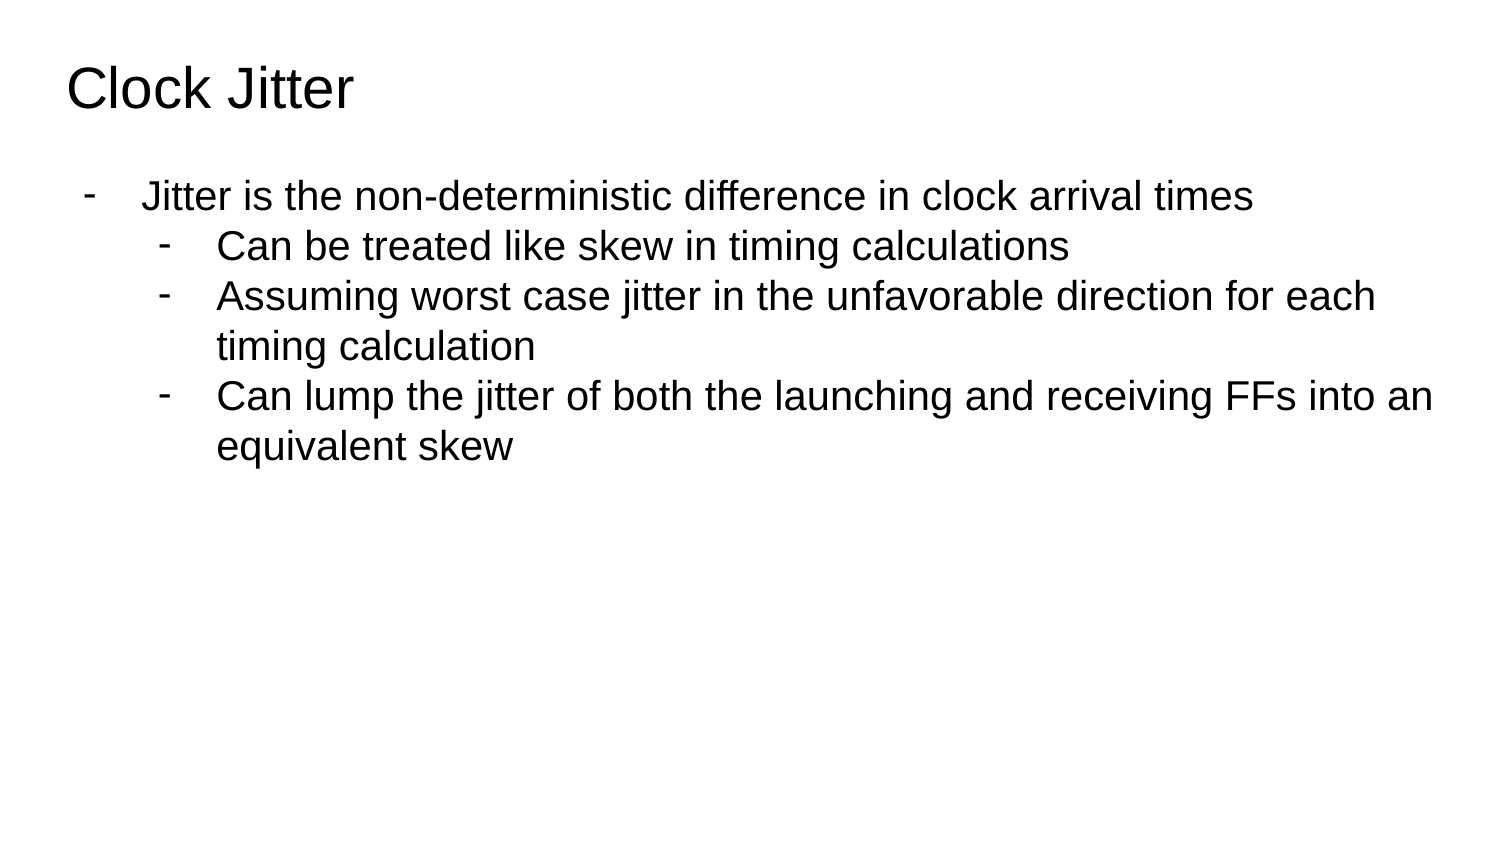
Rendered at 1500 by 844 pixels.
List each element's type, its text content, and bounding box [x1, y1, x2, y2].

title Clock Jitter [51, 34, 1449, 129]
text_box Jitter is the non-deterministic difference in clock arrival times Can be treated like skew in timing calculations Assuming worst case jitter in the unfavorable direction for each timing calculation Can lump the jitter of both the launching and receiving FFs into an equivalent skew [51, 153, 1458, 799]
